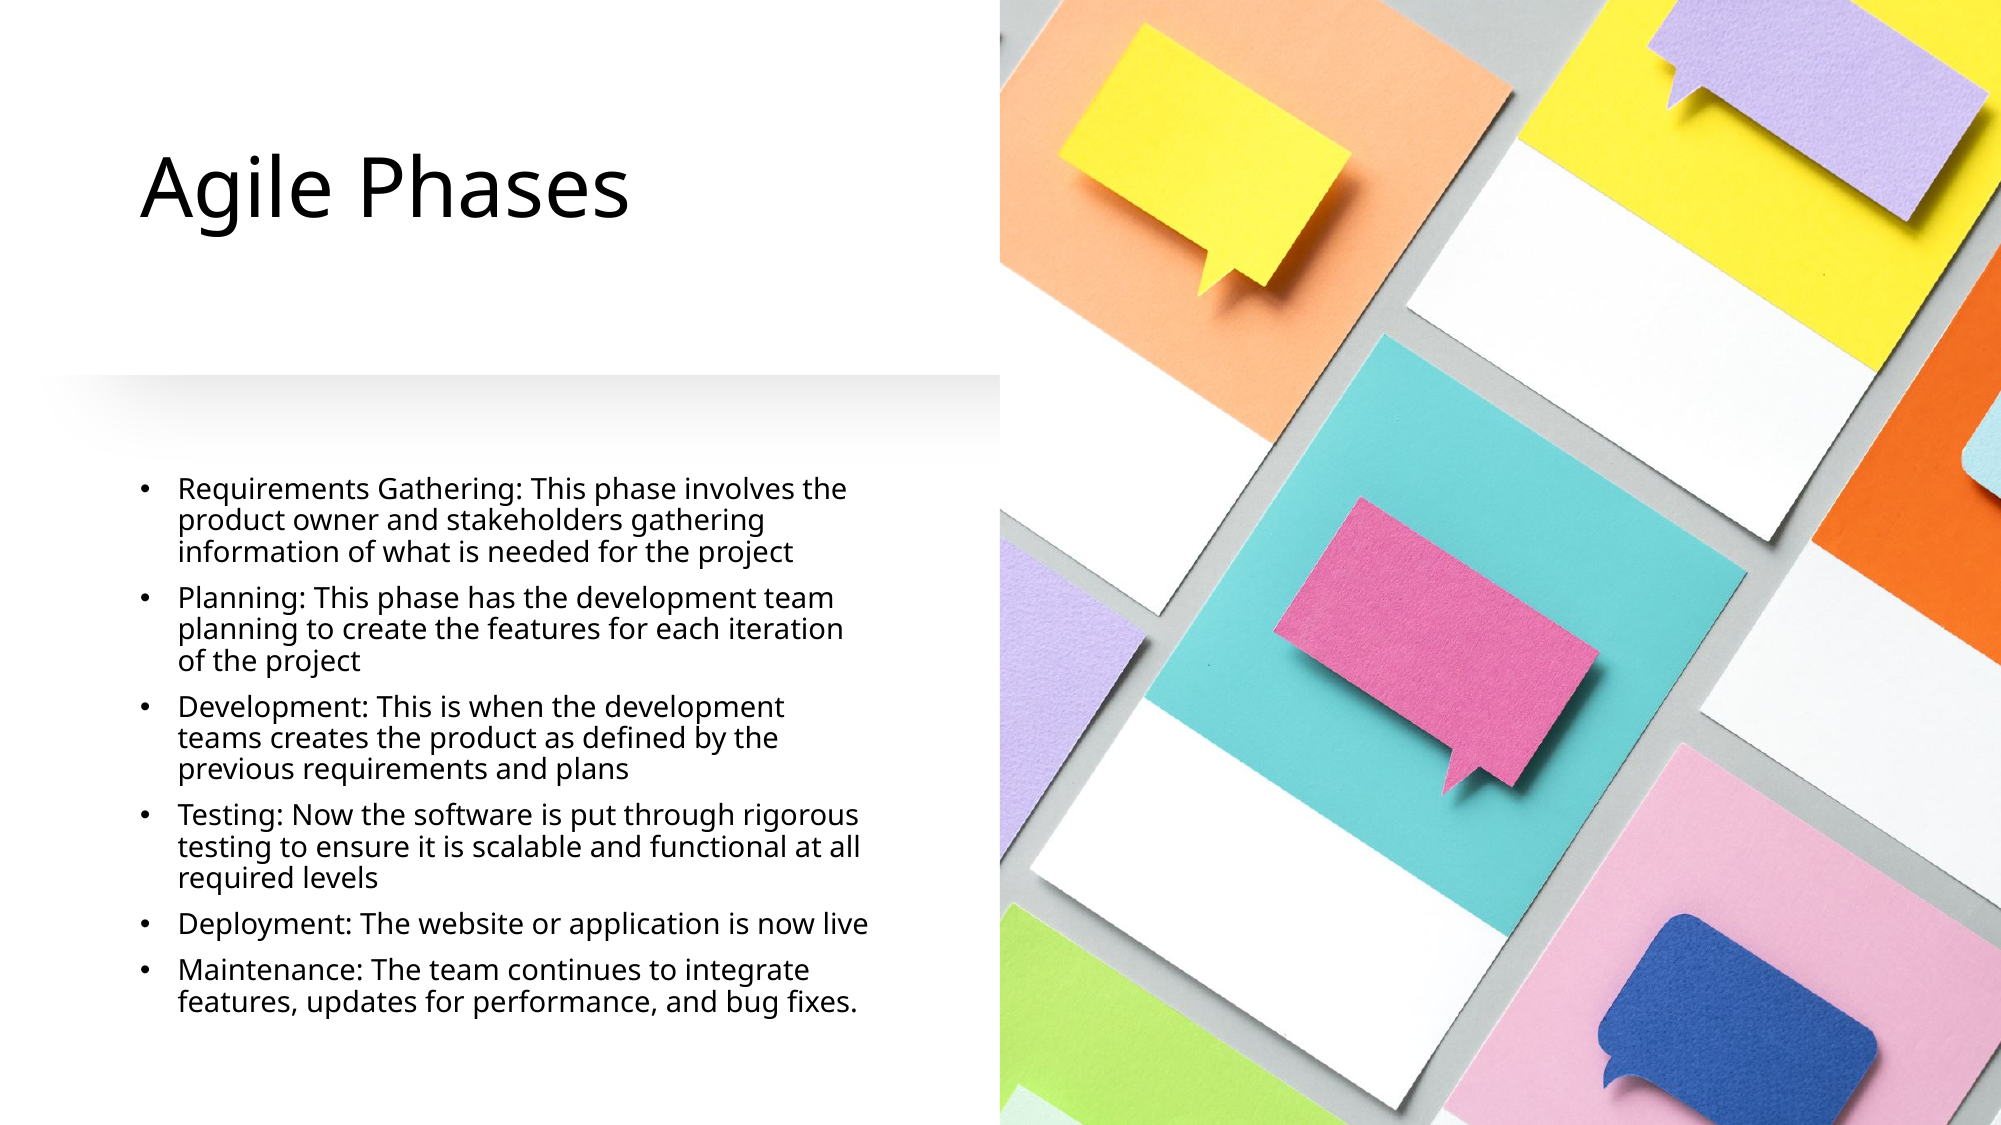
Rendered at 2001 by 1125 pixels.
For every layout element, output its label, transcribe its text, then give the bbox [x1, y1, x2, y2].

picture [999, 0, 2001, 1125]
text_box [0, 376, 999, 1125]
title Agile Phases [124, 57, 888, 324]
list Requirements Gathering: This phase involves the product owner and stakeholders gathering information of what is needed for the project Planning: This phase has the development team planning to create the features for each iteration of the project Development: This is when the development teams creates the product as defined by the previous requirements and plans Testing: Now the software is put through rigorous testing to ensure it is scalable and functional at all required levels Deployment: The website or application is now live Maintenance: The team continues to integrate features, updates for performance, and bug fixes. [124, 450, 888, 1043]
text_box [0, 0, 999, 376]
